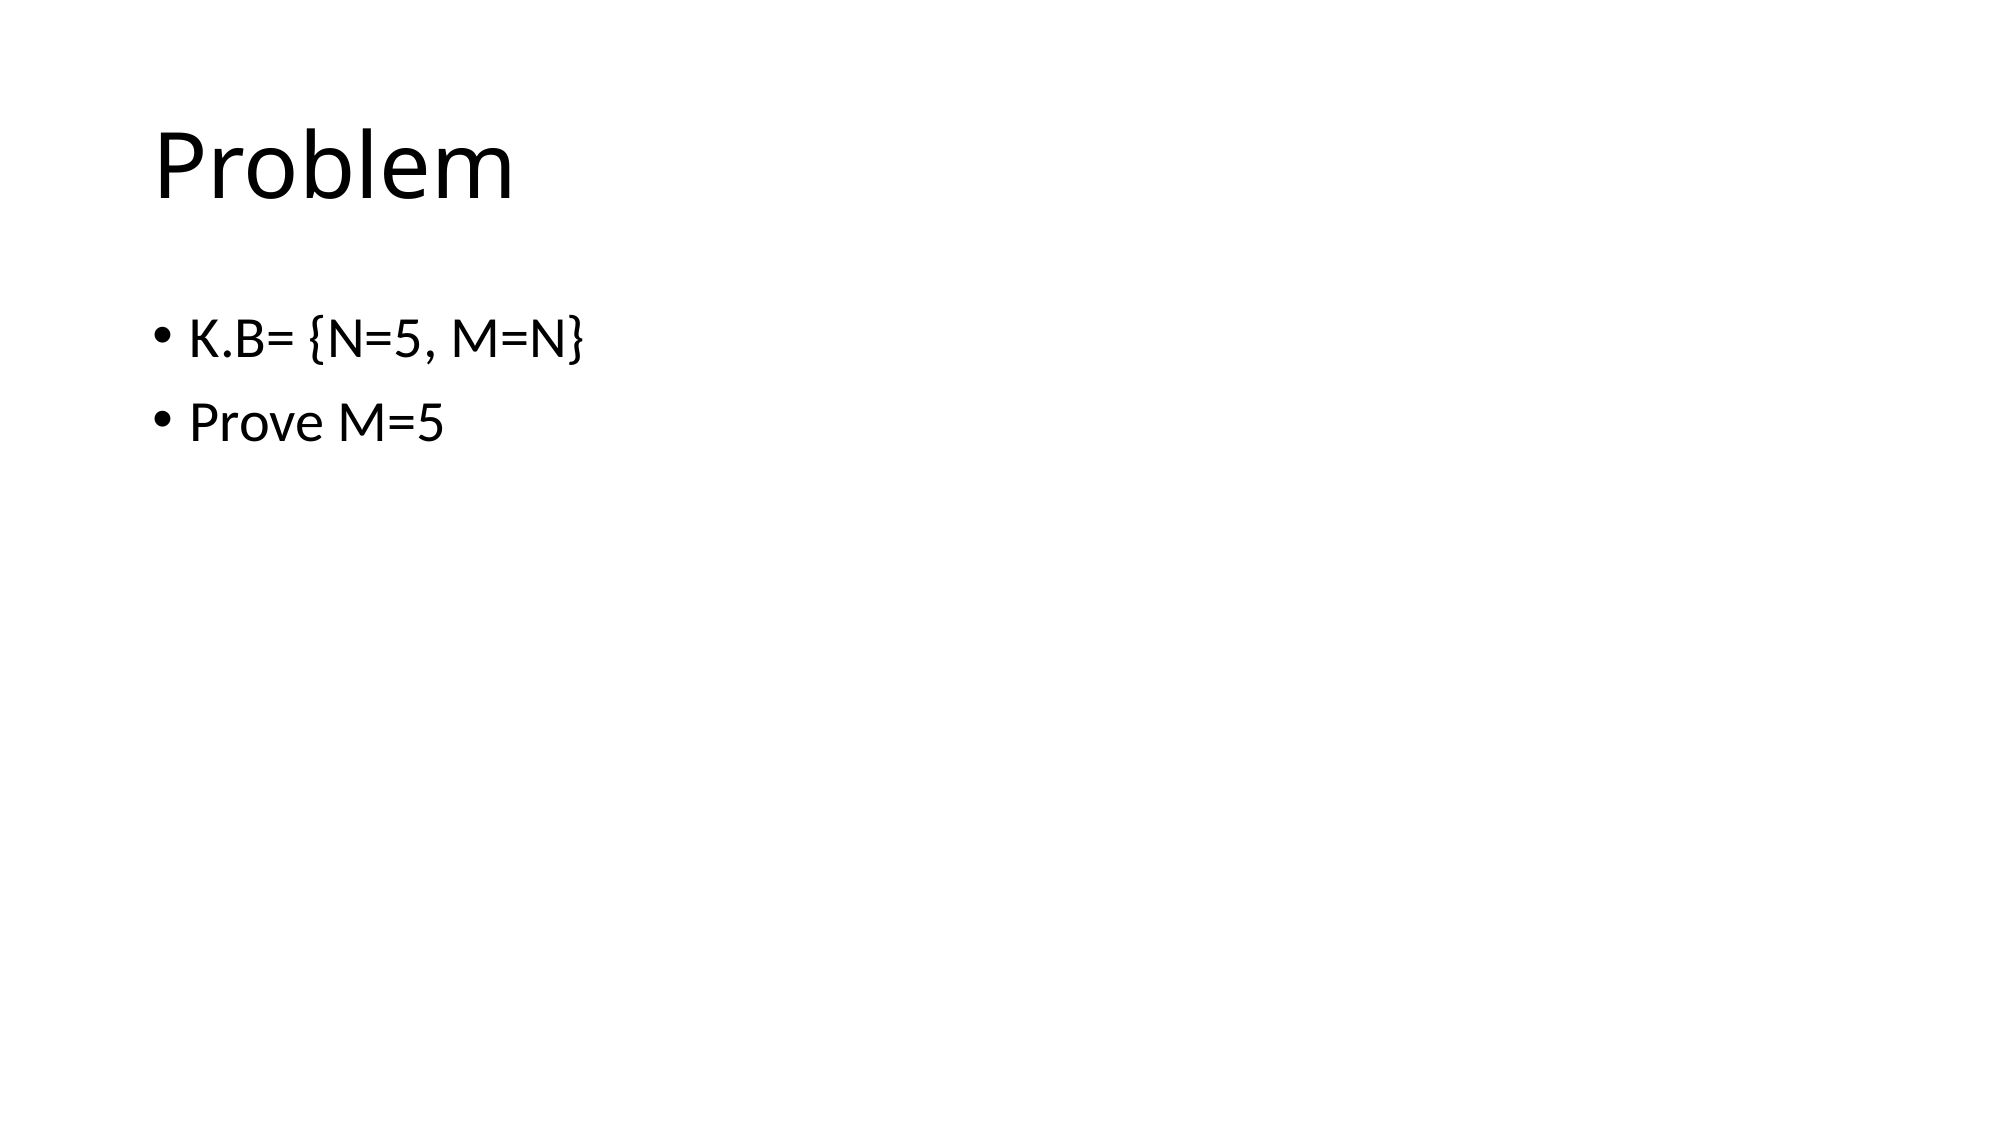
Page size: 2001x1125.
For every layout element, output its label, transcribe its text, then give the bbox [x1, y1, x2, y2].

list K.B= {N=5, M=N} Prove M=5 [137, 299, 1863, 1014]
title Problem [137, 59, 1863, 278]
